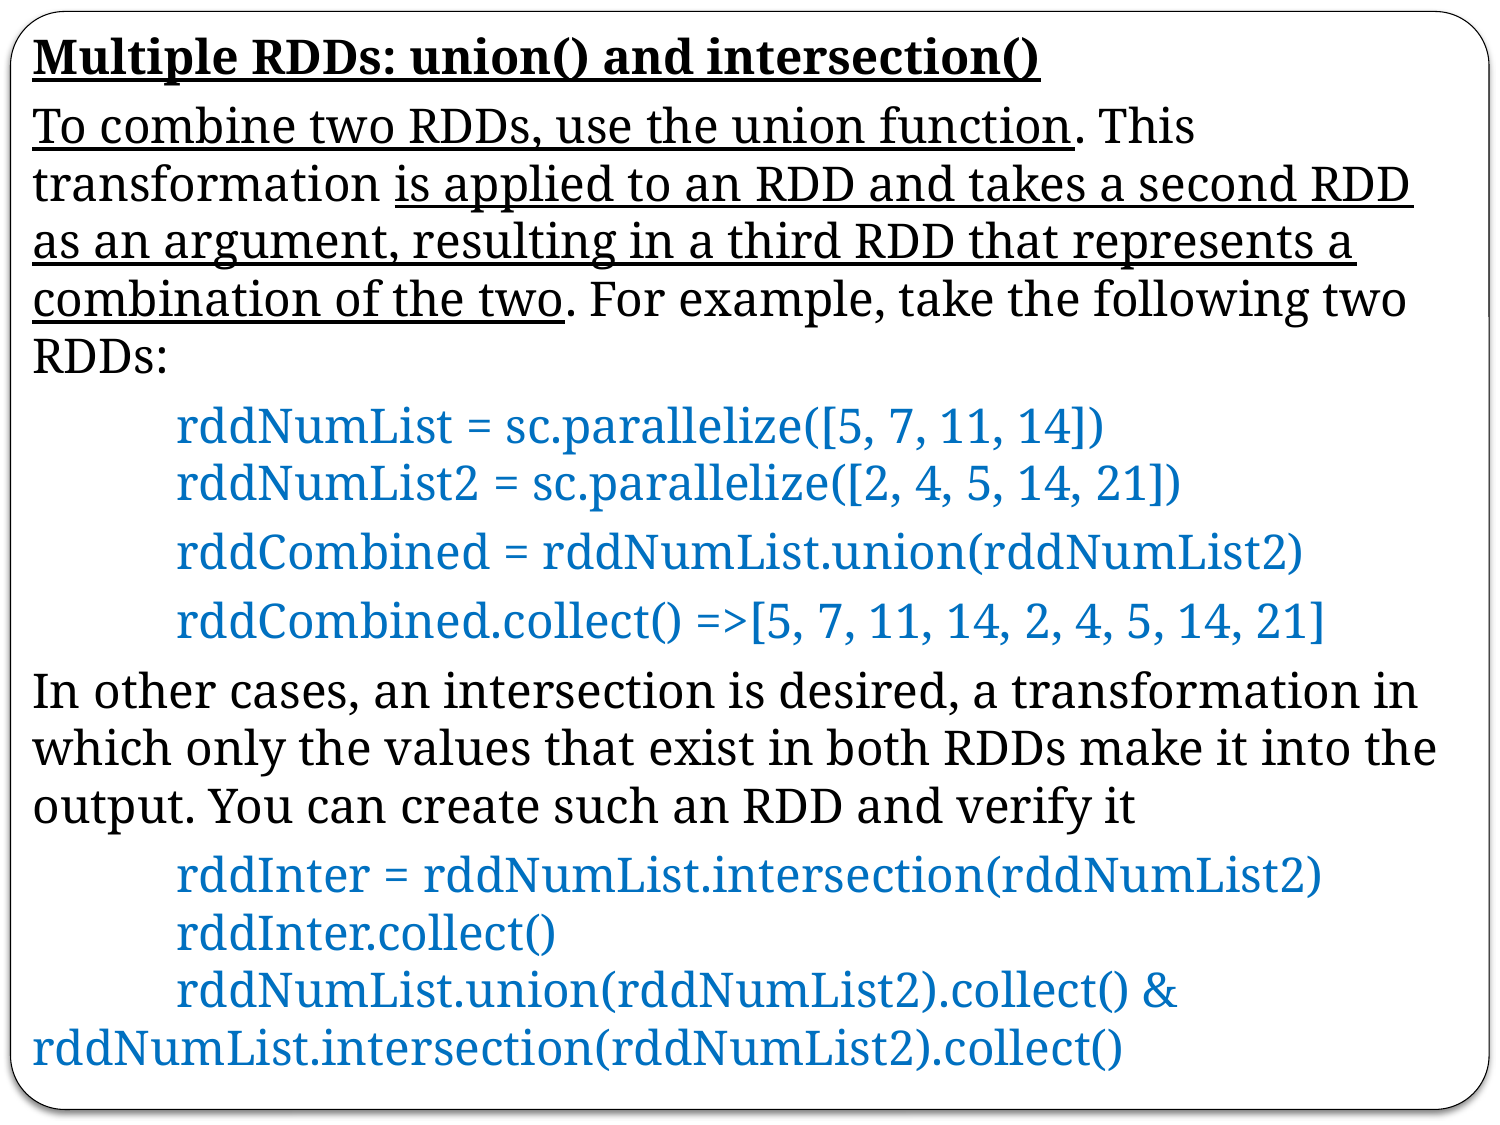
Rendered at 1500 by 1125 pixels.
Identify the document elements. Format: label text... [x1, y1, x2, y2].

list Multiple RDDs: union() and intersection() To combine two RDDs, use the union function. This transformation is applied to an RDD and takes a second RDD as an argument, resulting in a third RDD that represents a combination of the two. For example, take the following two RDDs: rddNumList = sc.parallelize([5, 7, 11, 14]) rddNumList2 = sc.parallelize([2, 4, 5, 14, 21]) rddCombined = rddNumList.union(rddNumList2) rddCombined.collect() =>[5, 7, 11, 14, 2, 4, 5, 14, 21] In other cases, an intersection is desired, a transformation in which only the values that exist in both RDDs make it into the output. You can create such an RDD and verify it rddInter = rddNumList.intersection(rddNumList2) rddInter.collect() rddNumList.union(rddNumList2).collect() & rddNumList.intersection(rddNumList2).collect() [17, 19, 1471, 1083]
